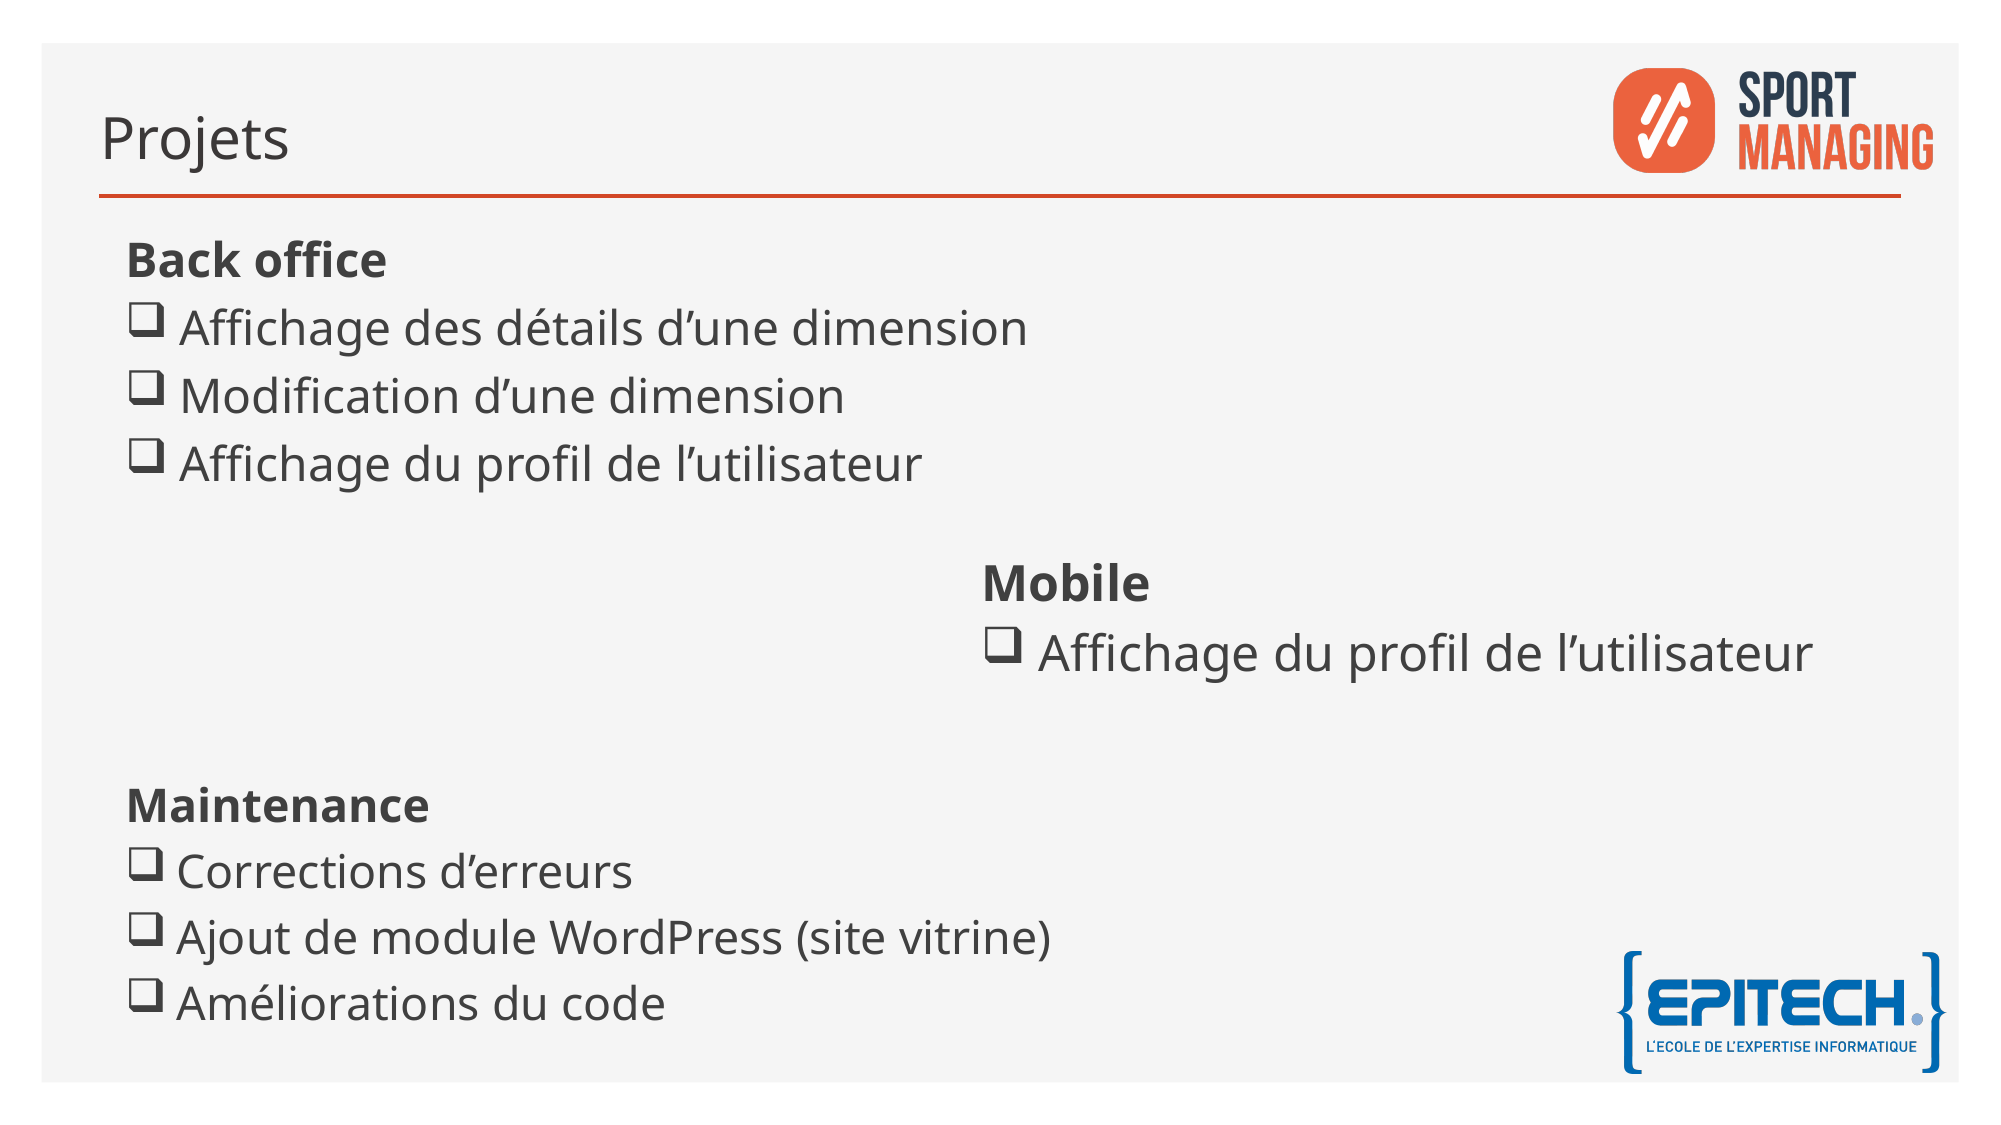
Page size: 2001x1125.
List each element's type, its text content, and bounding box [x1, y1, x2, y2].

text_box Mobile Affichage du profil de l’utilisateur [966, 566, 1923, 851]
picture [1616, 951, 1947, 1074]
title Projets [85, 73, 1588, 179]
text_box Back office Affichage des détails d’une dimension Modification d’une dimension Affichage du profil de l’utilisateur [110, 243, 1068, 528]
text_box Maintenance Corrections d’erreurs Ajout de module WordPress (site vitrine) Améliorations du code [110, 789, 1068, 1074]
picture [1588, 43, 1957, 198]
